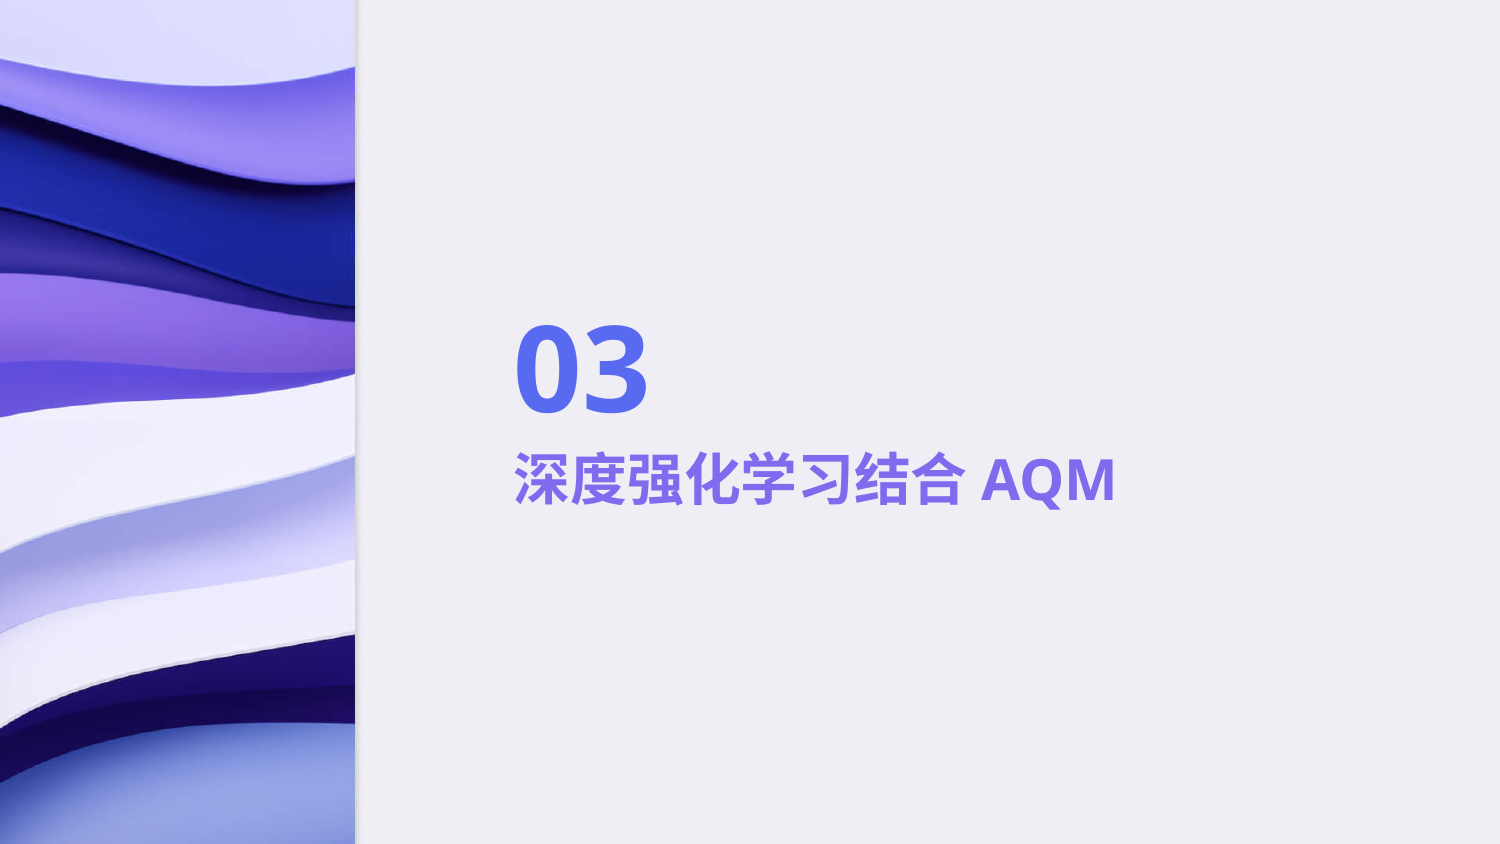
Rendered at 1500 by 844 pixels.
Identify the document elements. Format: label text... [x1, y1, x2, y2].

text_box 03 [499, 262, 738, 435]
text_box 深度强化学习结合AQM [499, 435, 1337, 582]
picture [0, 0, 1500, 844]
